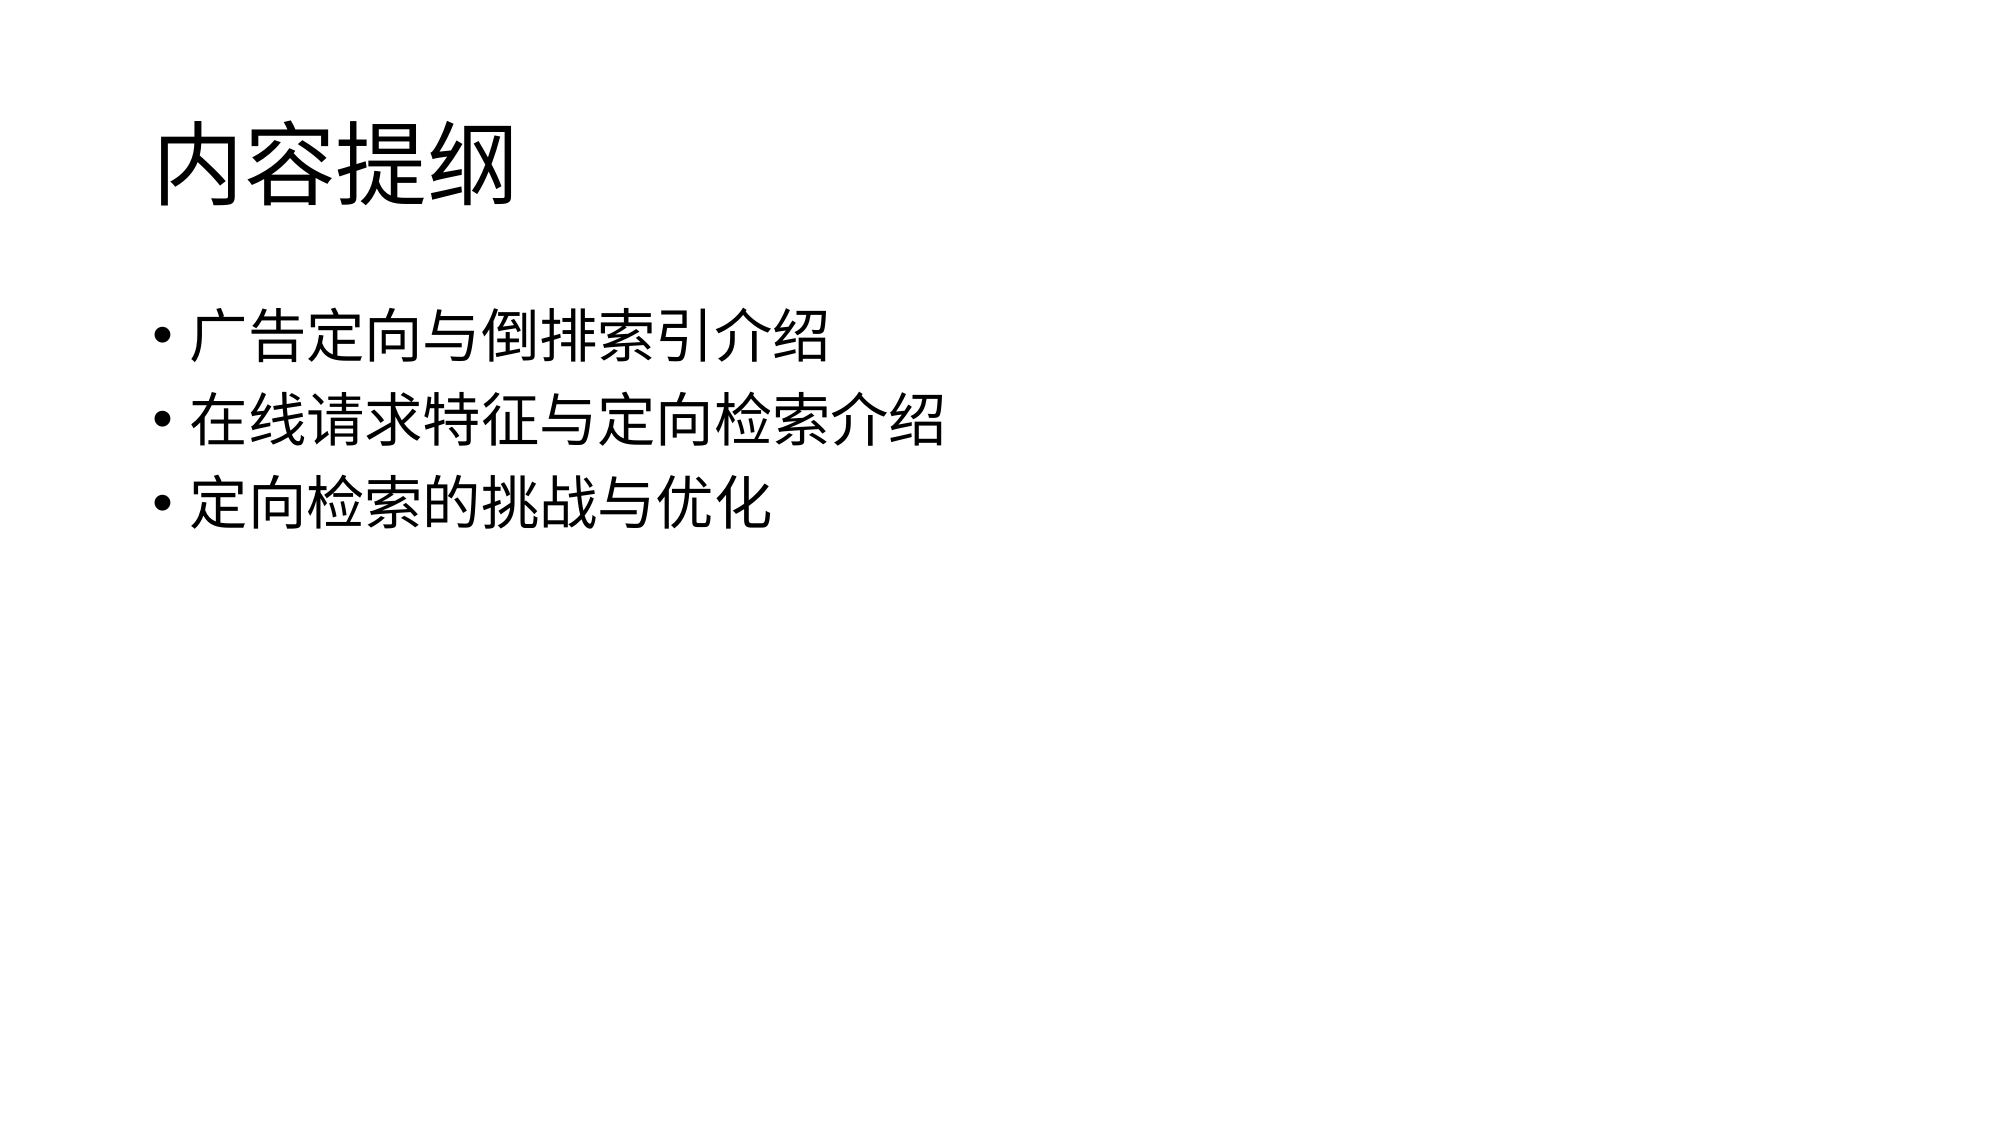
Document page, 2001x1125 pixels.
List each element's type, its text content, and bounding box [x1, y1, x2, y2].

list 广告定向与倒排索引介绍 在线请求特征与定向检索介绍 定向检索的挑战与优化 [137, 299, 1863, 1014]
title 内容提纲 [137, 59, 1863, 278]
